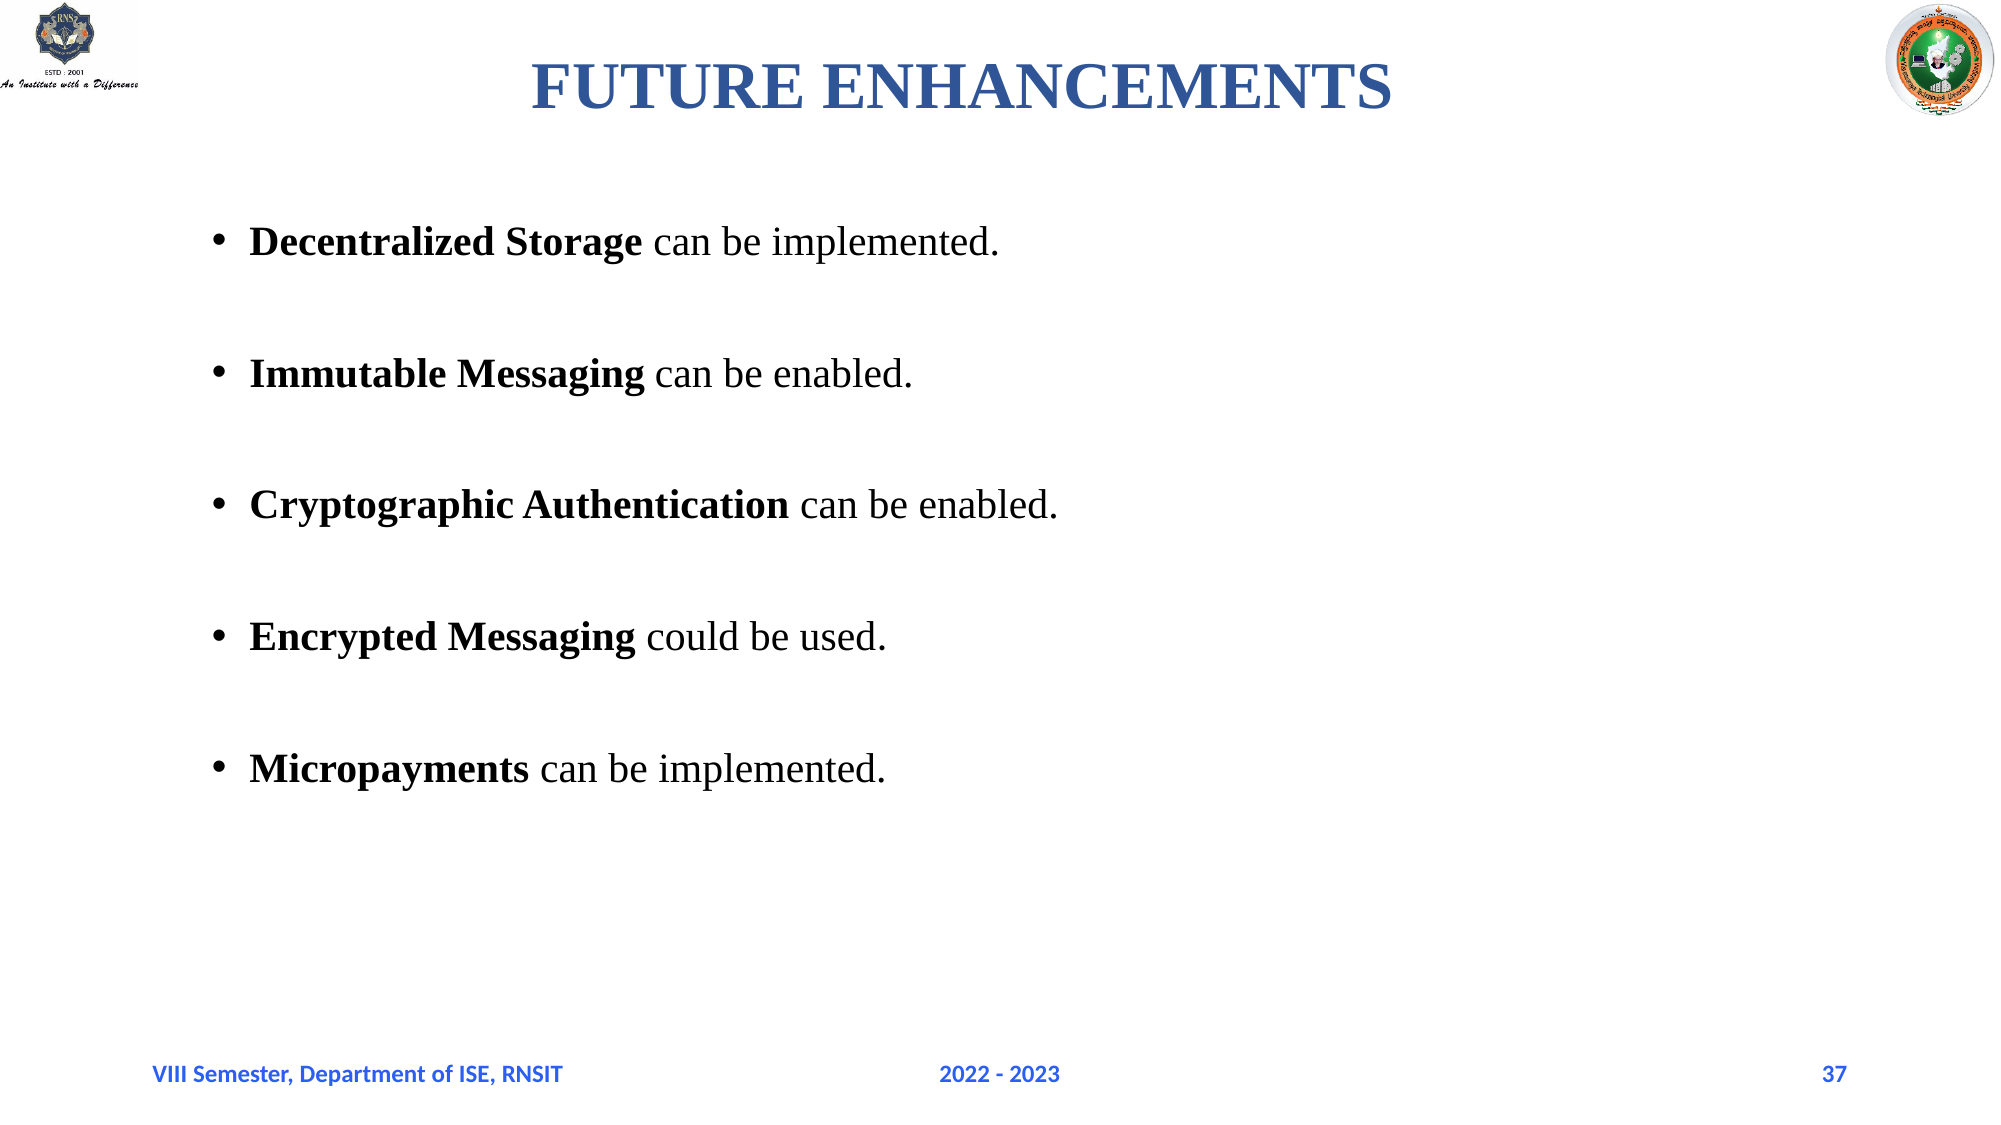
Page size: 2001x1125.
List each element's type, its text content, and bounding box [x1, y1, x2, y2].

title FUTURE ENHANCEMENTS [350, 43, 1576, 161]
picture [1882, 2, 1997, 117]
footer 2022 - 2023 [662, 1042, 1338, 1103]
list Decentralized Storage can be implemented. Immutable Messaging can be enabled. Cryptographic Authentication can be enabled. Encrypted Messaging could be used. Micropayments can be implemented. [196, 211, 1768, 992]
slide_number 37 [1412, 1042, 1863, 1103]
slide_number VIII Semester, Department of ISE, RNSIT [137, 1042, 662, 1103]
picture [0, 0, 138, 90]
